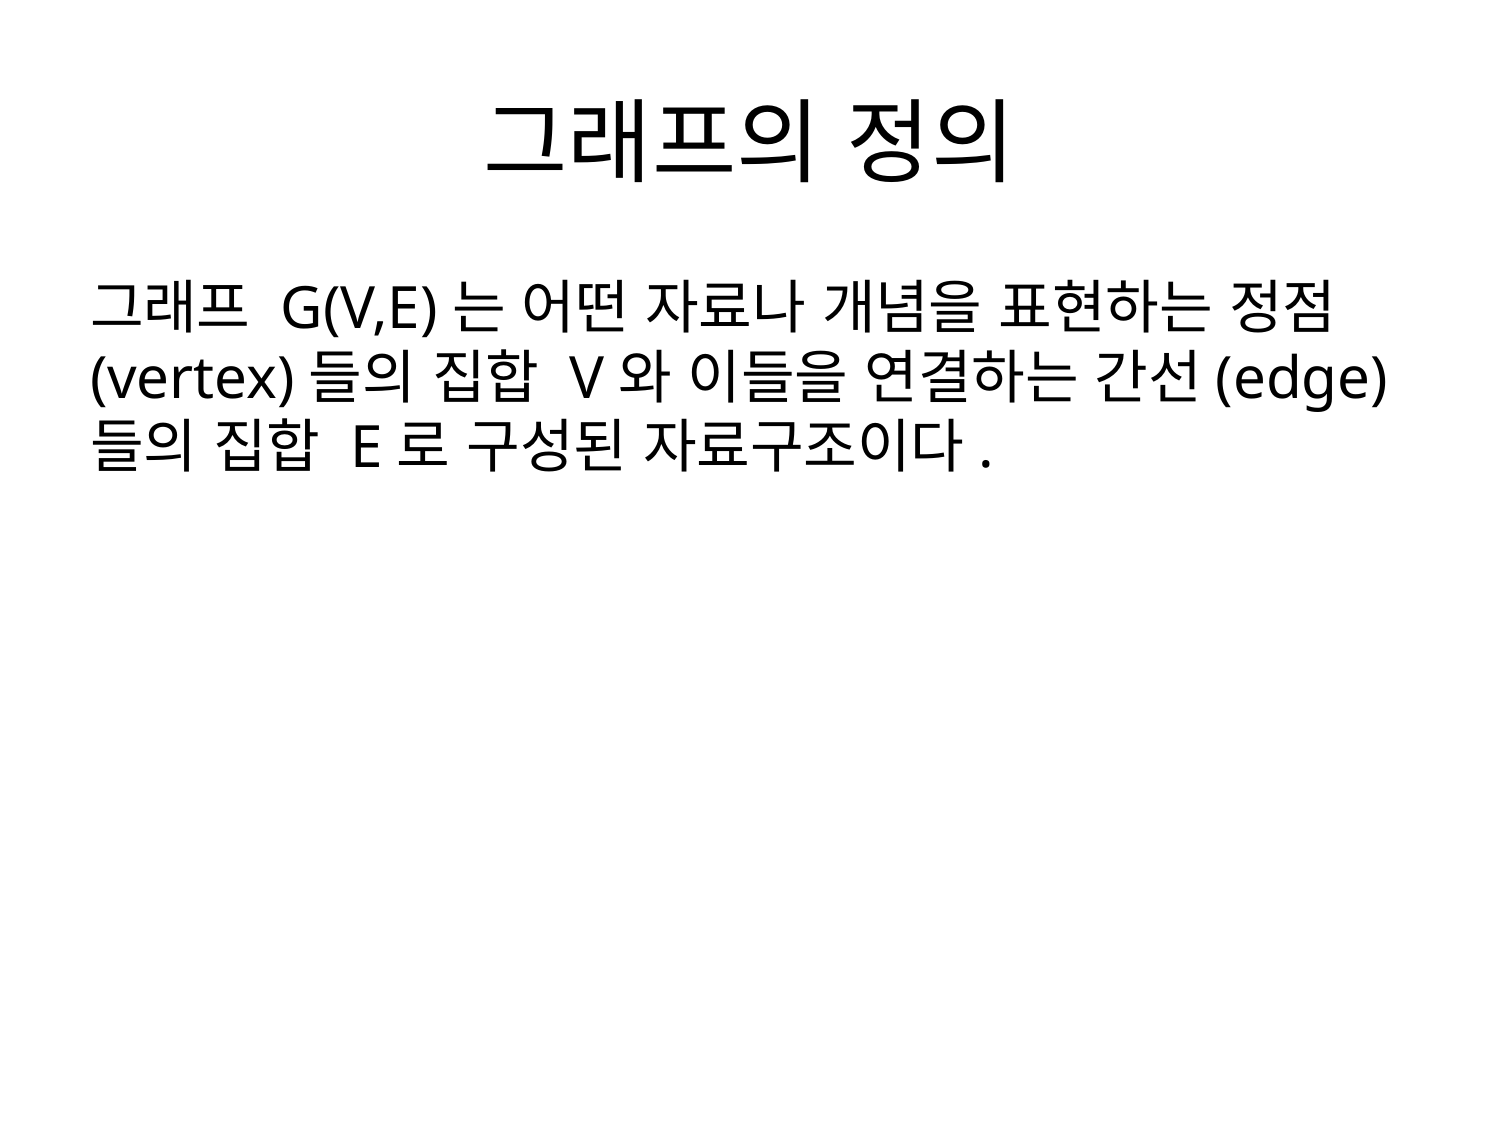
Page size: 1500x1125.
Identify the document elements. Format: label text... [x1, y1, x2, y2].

list 그래프 G(V,E)는 어떤 자료나 개념을 표현하는 정점(vertex)들의 집합 V와 이들을 연결하는 간선(edge)들의 집합 E로 구성된 자료구조이다. [75, 262, 1425, 1005]
title 그래프의 정의 [75, 45, 1425, 233]
